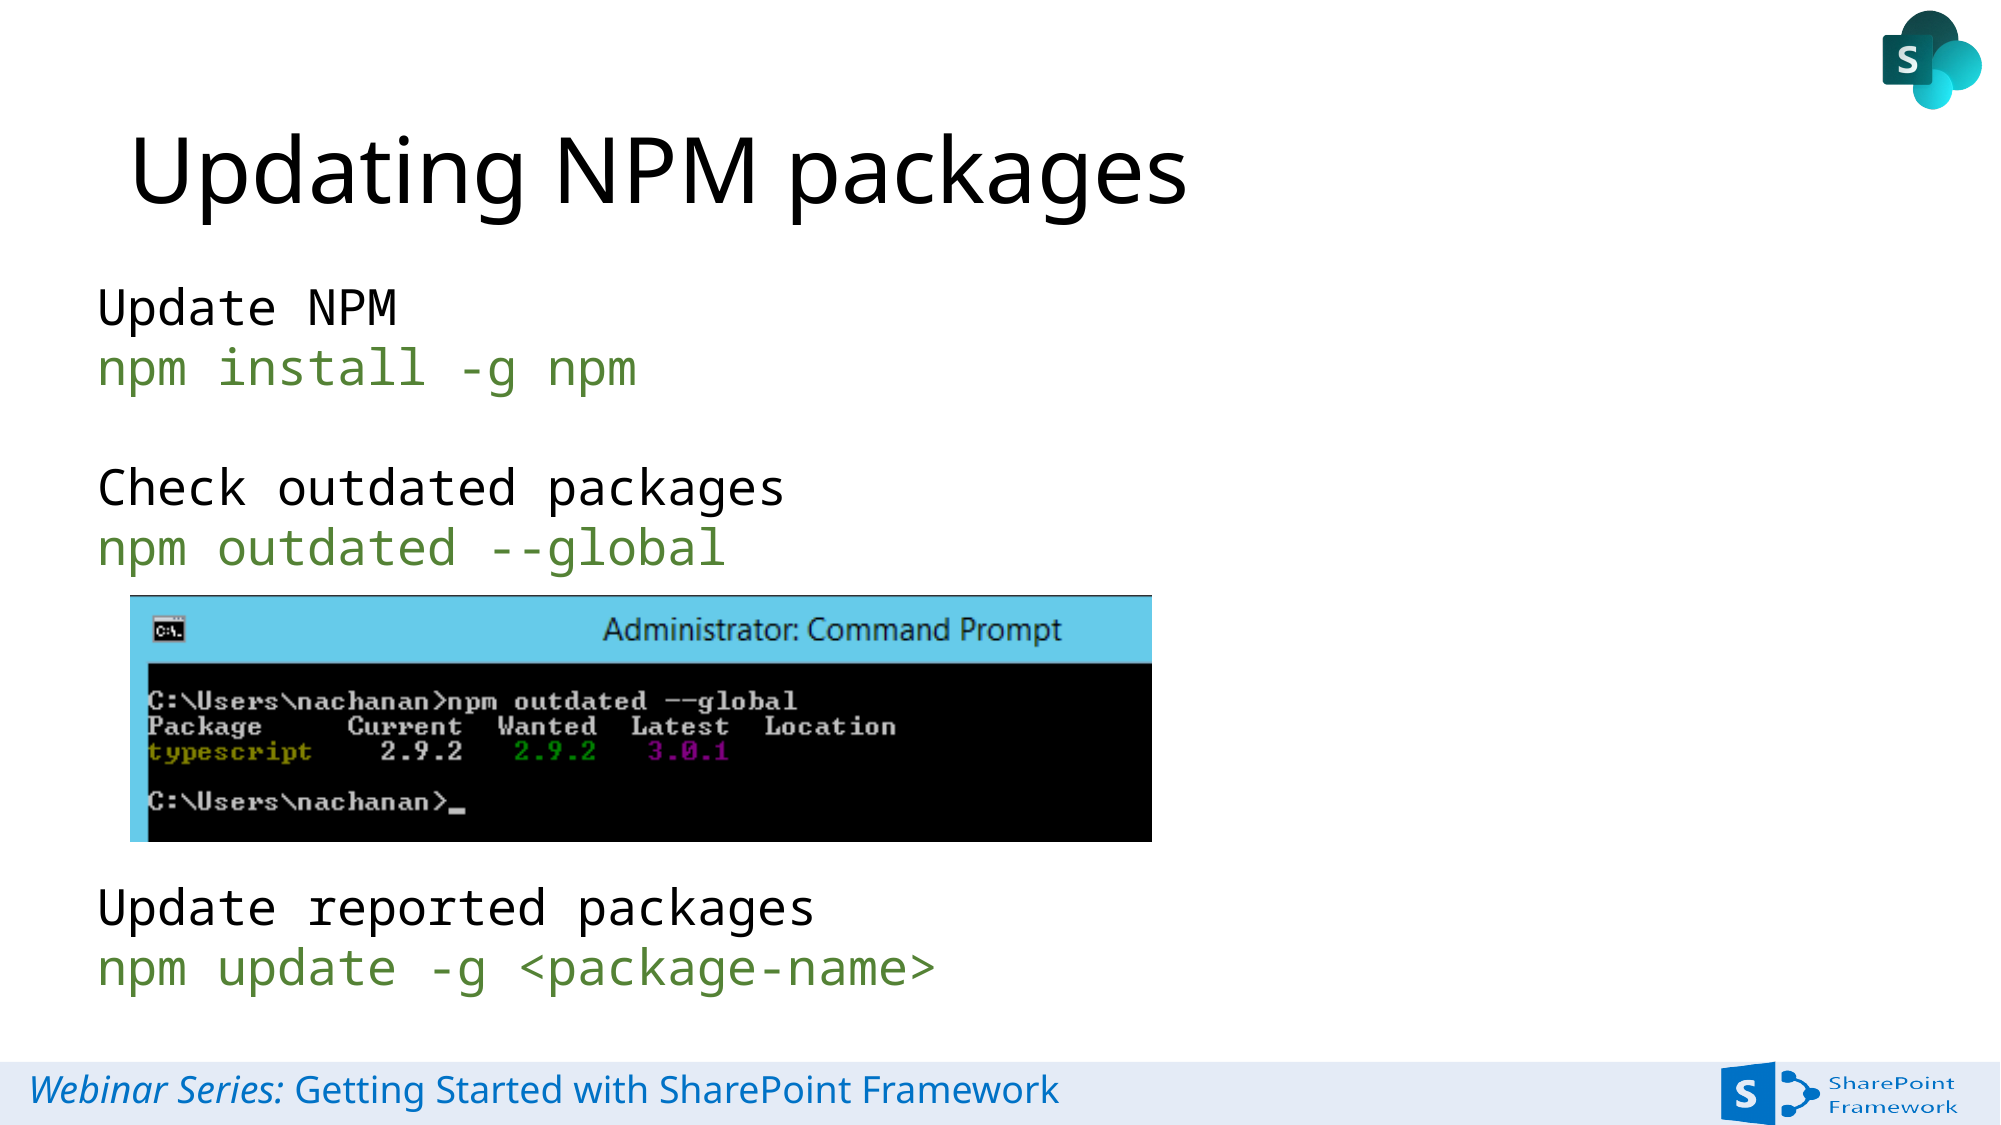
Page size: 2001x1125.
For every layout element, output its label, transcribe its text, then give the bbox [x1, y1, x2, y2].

picture [0, 1057, 2000, 1125]
text_box Updating NPM packages [113, 114, 1839, 234]
text_box Update NPM npm install -g npm Check outdated packages npm outdated --global Update reported packages npm update -g <package-name> [82, 268, 983, 1003]
picture [130, 595, 1152, 842]
picture [1881, 9, 1984, 111]
